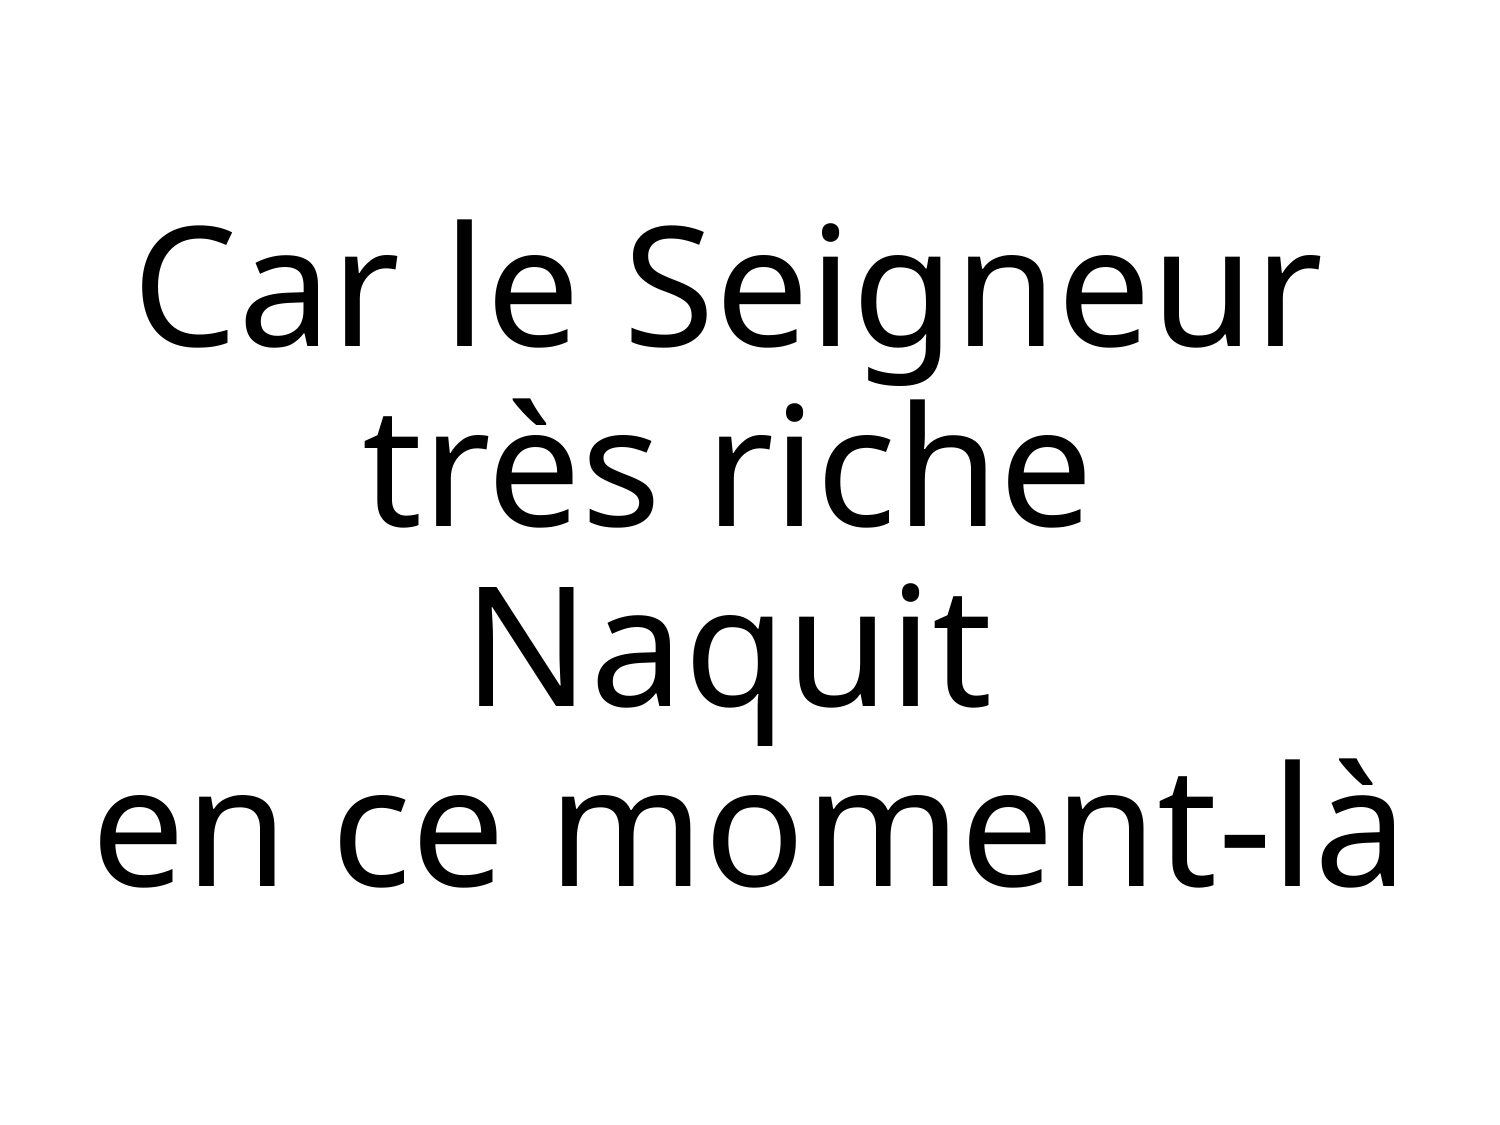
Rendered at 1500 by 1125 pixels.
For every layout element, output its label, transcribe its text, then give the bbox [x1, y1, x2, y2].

title Car le Seigneur très riche Naquit en ce moment-là [0, 453, 1500, 672]
